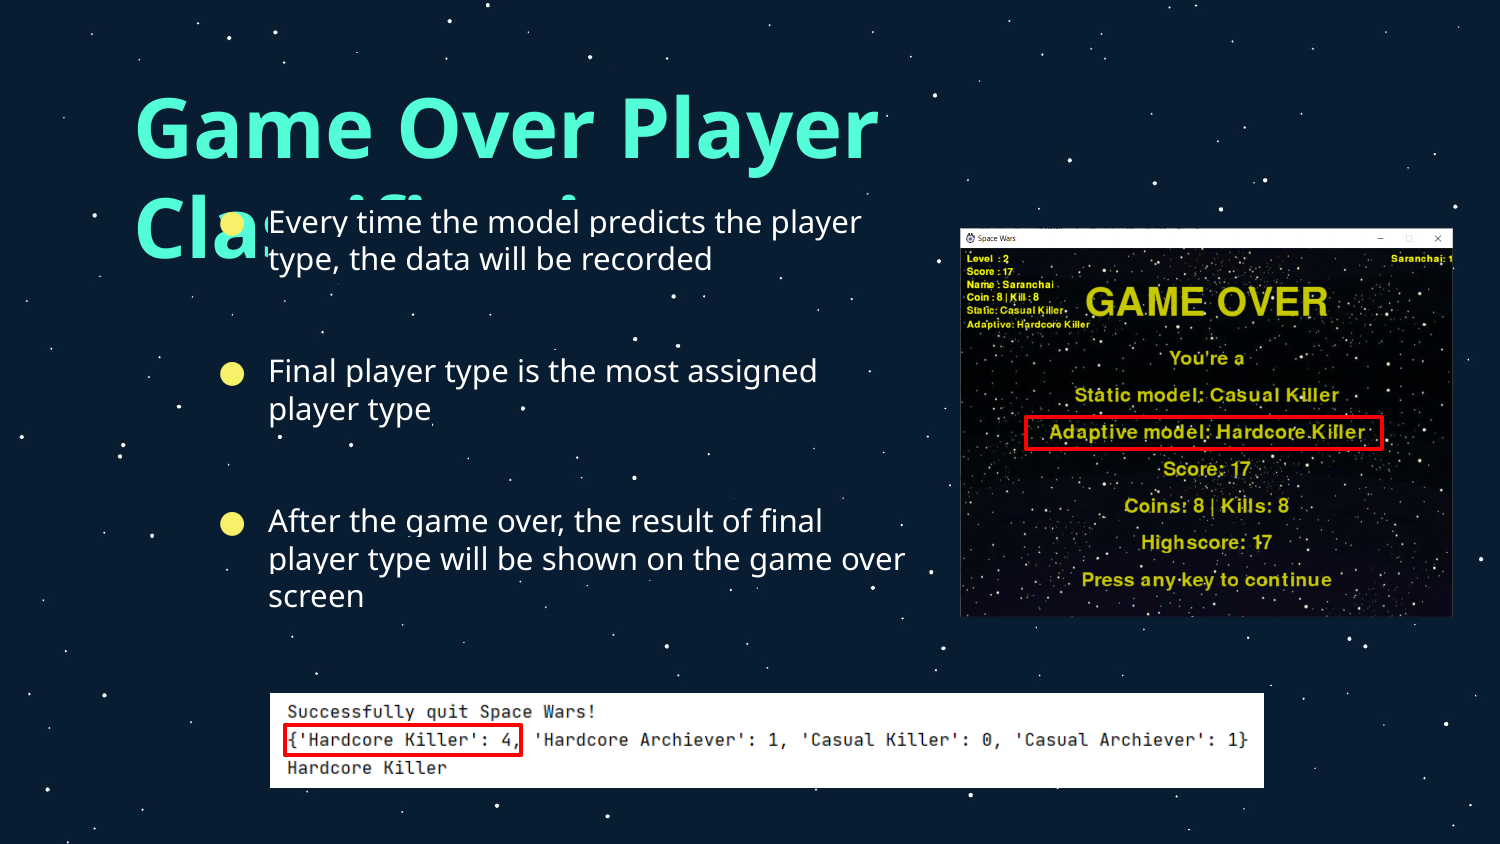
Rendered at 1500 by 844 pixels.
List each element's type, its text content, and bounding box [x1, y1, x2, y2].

list Every time the model predicts the player type, the data will be recorded Final player type is the most assigned player type After the game over, the result of final player type will be shown on the game over screen [118, 186, 913, 756]
title Game Over Player Classification [118, 60, 1382, 155]
picture [0, 0, 1500, 844]
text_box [270, 693, 1264, 788]
